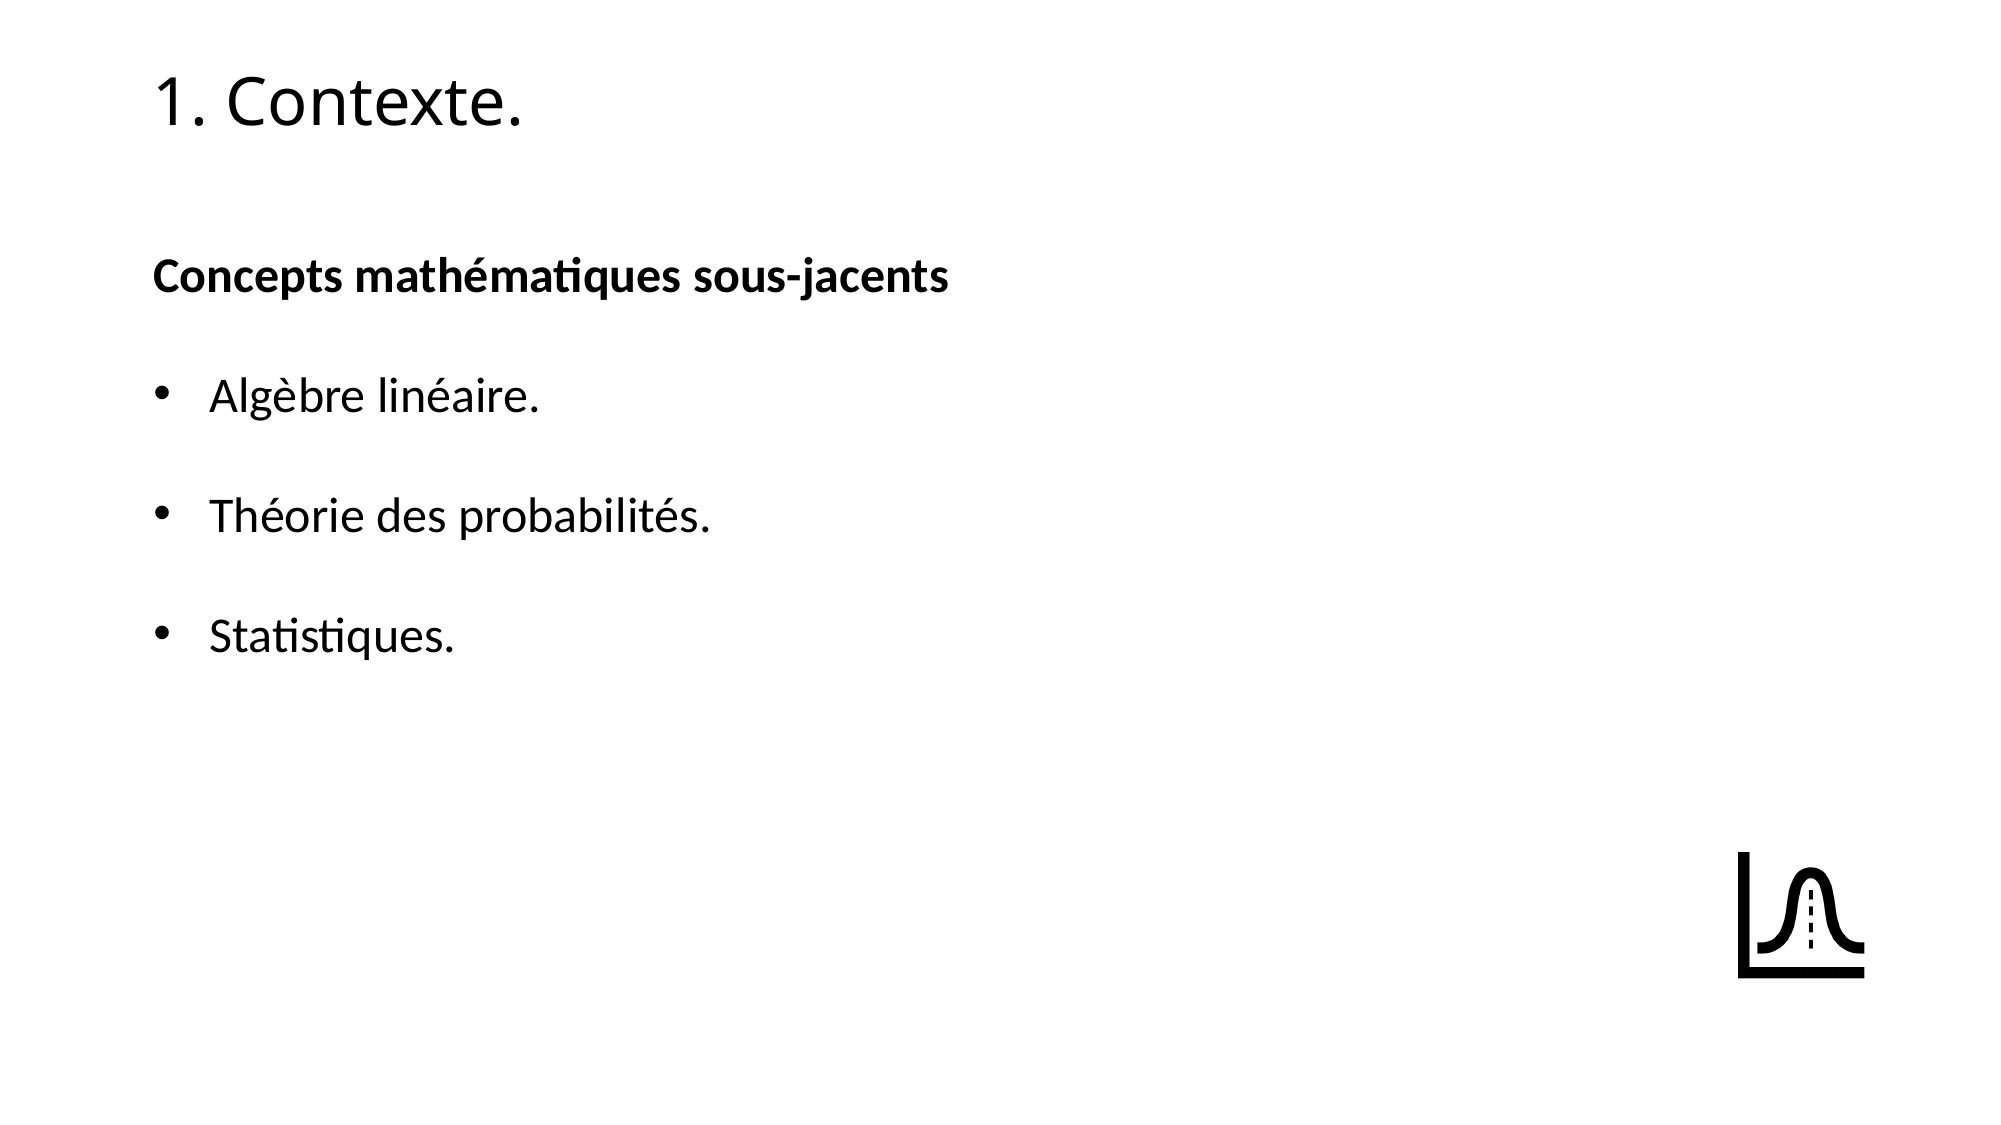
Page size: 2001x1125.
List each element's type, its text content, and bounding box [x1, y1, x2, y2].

text_box Concepts mathématiques sous-jacents Algèbre linéaire. Théorie des probabilités. Statistiques. [138, 234, 1866, 670]
text_box 1. Contexte. [137, 59, 1863, 155]
picture [1712, 826, 1890, 1004]
